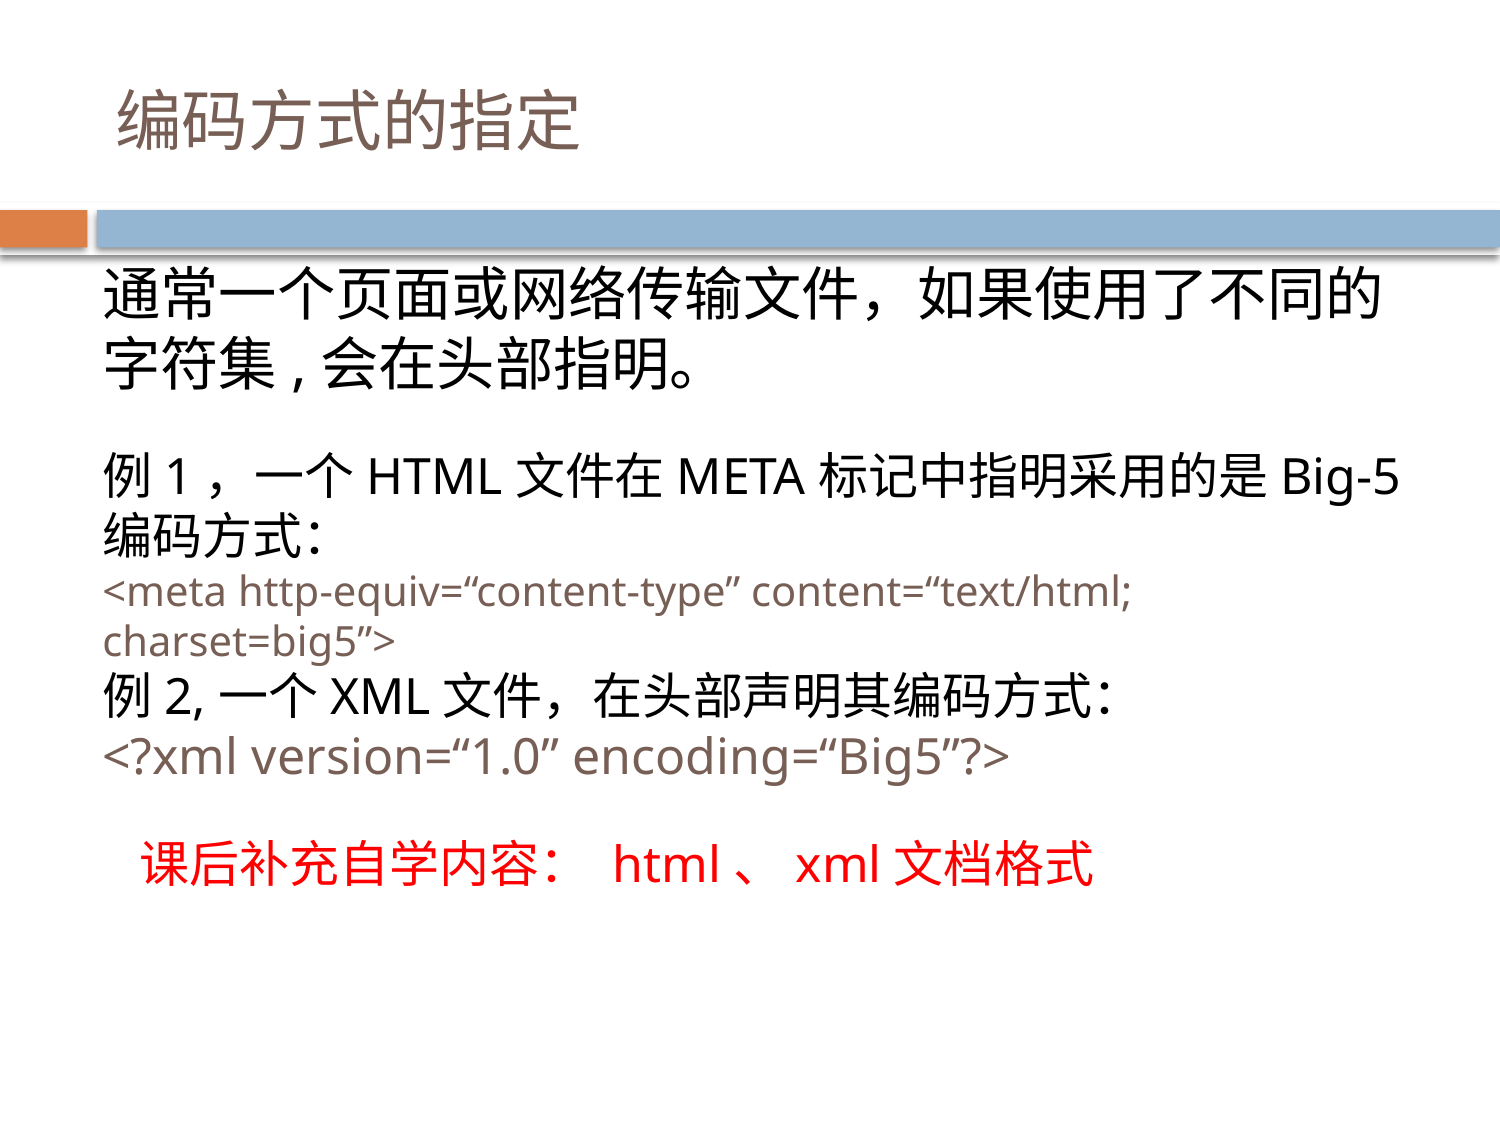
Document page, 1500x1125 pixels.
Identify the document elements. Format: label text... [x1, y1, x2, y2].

text_box 通常一个页面或网络传输文件，如果使用了不同的字符集,会在头部指明。 [87, 249, 1450, 405]
text_box 课后补充自学内容： html、xml文档格式 [124, 824, 1338, 900]
title 编码方式的指定 [100, 37, 1438, 200]
text_box 例1，一个HTML文件在META标记中指明采用的是Big-5编码方式： <meta http-equiv=“content-type” content=“text/html; charset=big5”> 例2,一个XML文件，在头部声明其编码方式： <?xml version=“1.0” encoding=“Big5”?> [87, 437, 1425, 793]
slide_number [0, 208, 88, 249]
